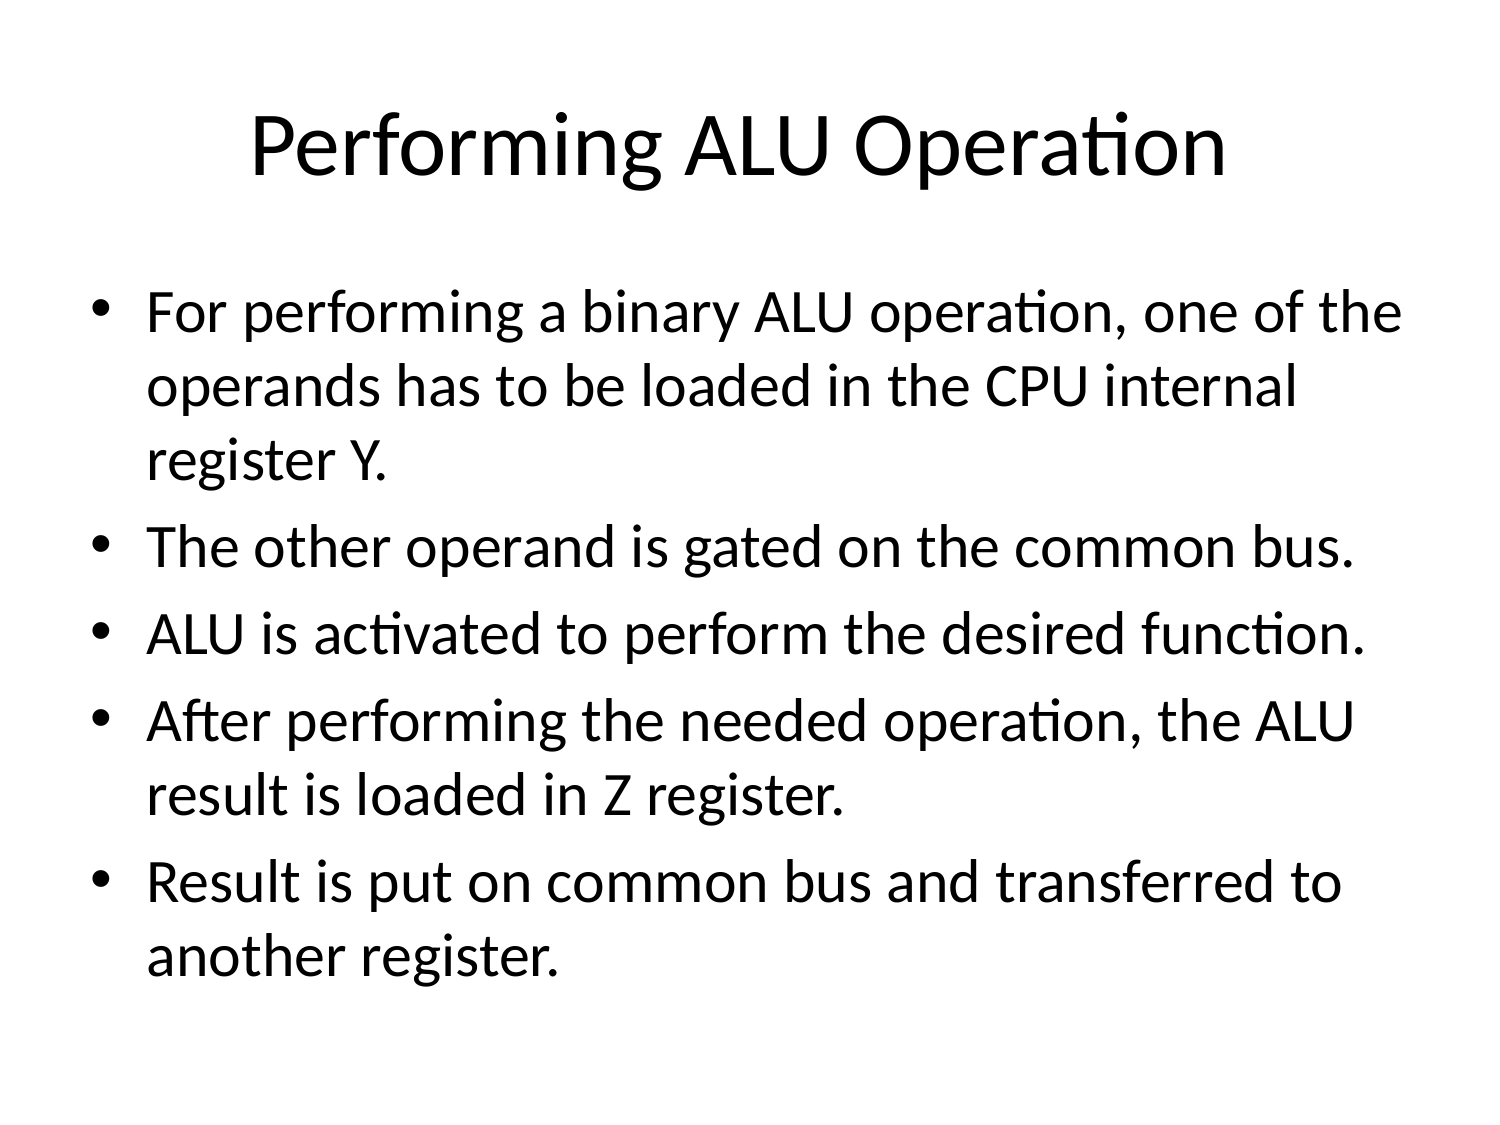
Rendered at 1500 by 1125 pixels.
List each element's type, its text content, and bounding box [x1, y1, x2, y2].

title Performing ALU Operation [75, 45, 1425, 233]
list For performing a binary ALU operation, one of the operands has to be loaded in the CPU internal register Y. The other operand is gated on the common bus. ALU is activated to perform the desired function. After performing the needed operation, the ALU result is loaded in Z register. Result is put on common bus and trans­ferred to another register. [75, 262, 1425, 1005]
